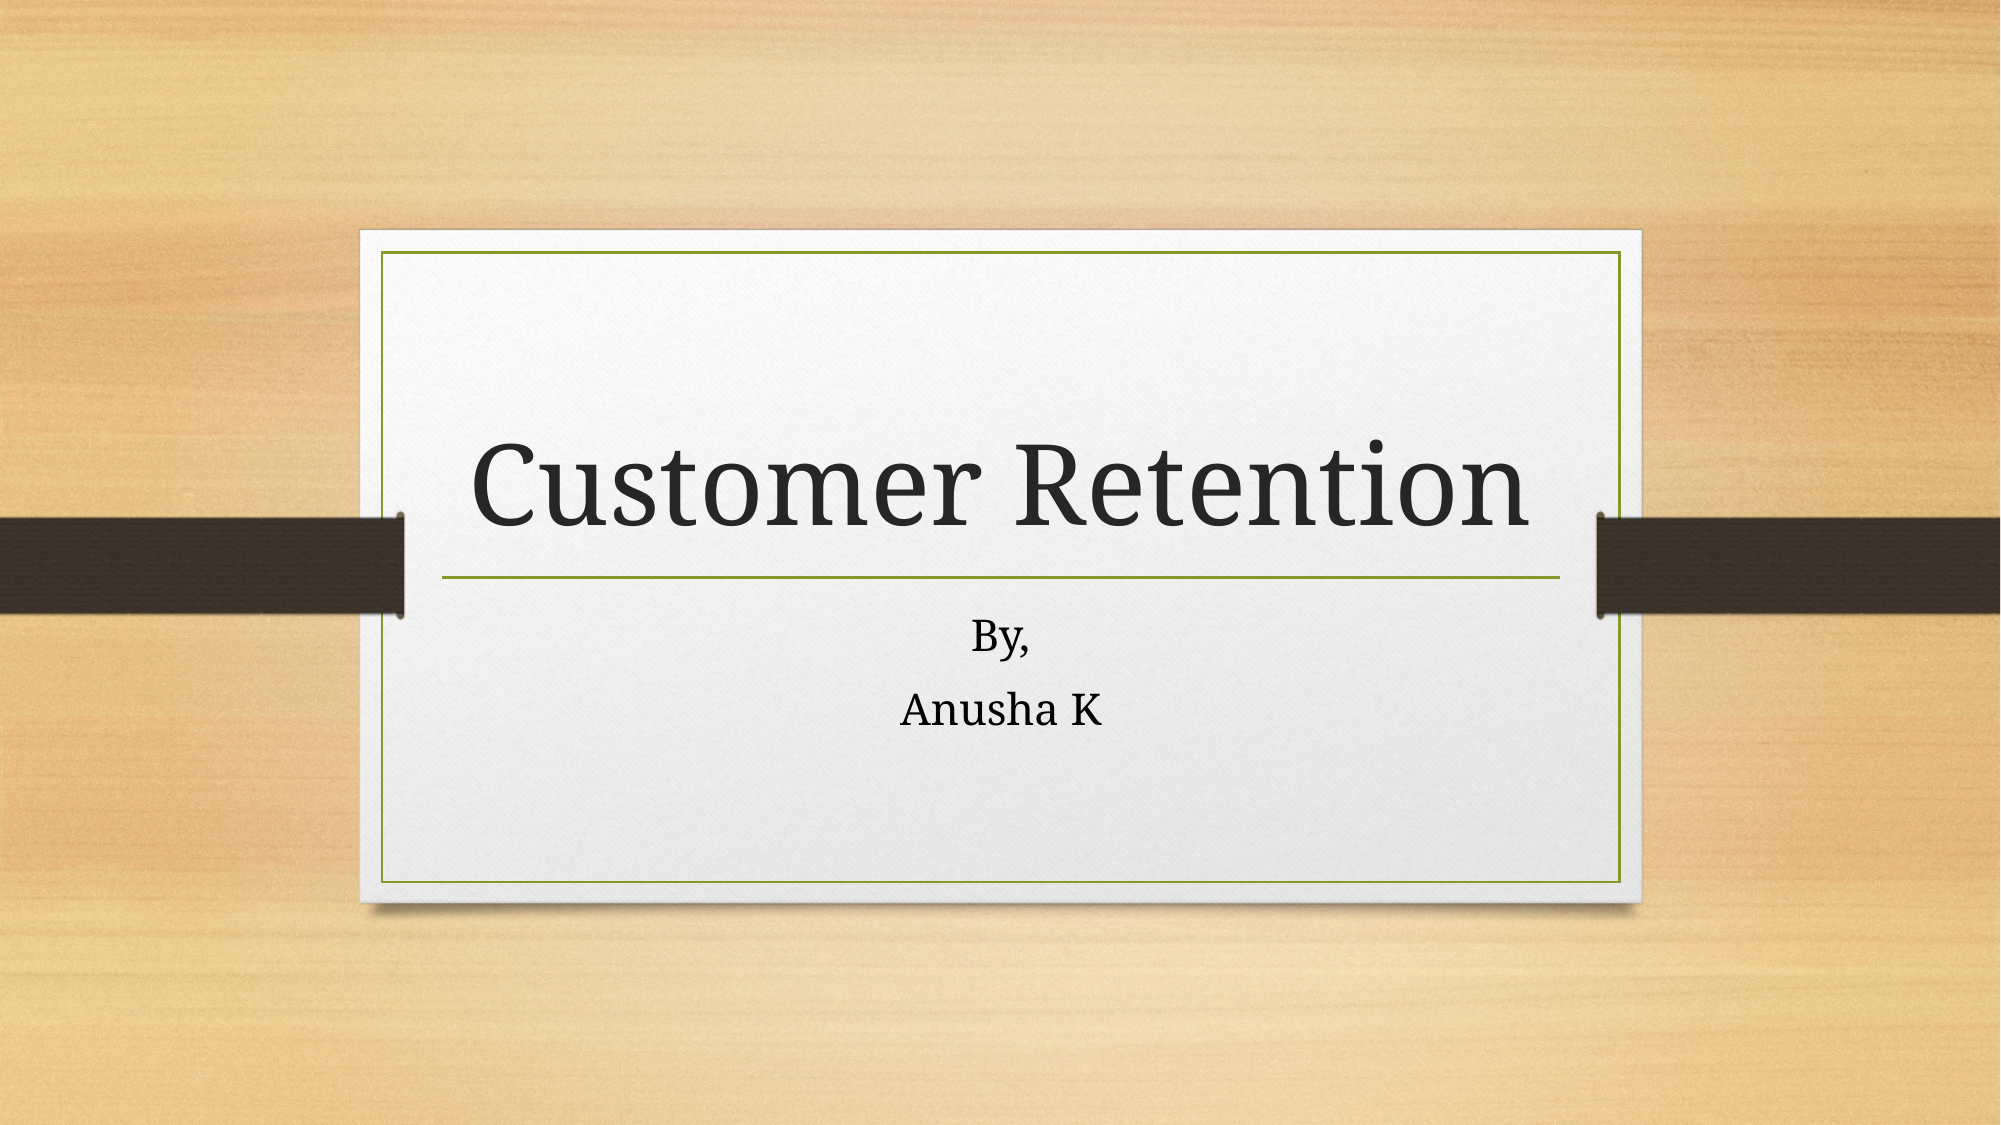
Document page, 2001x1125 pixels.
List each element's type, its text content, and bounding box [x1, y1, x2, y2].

subtitle By, Anusha K [441, 600, 1560, 817]
picture [0, 0, 2001, 1125]
title Customer Retention [441, 306, 1560, 556]
